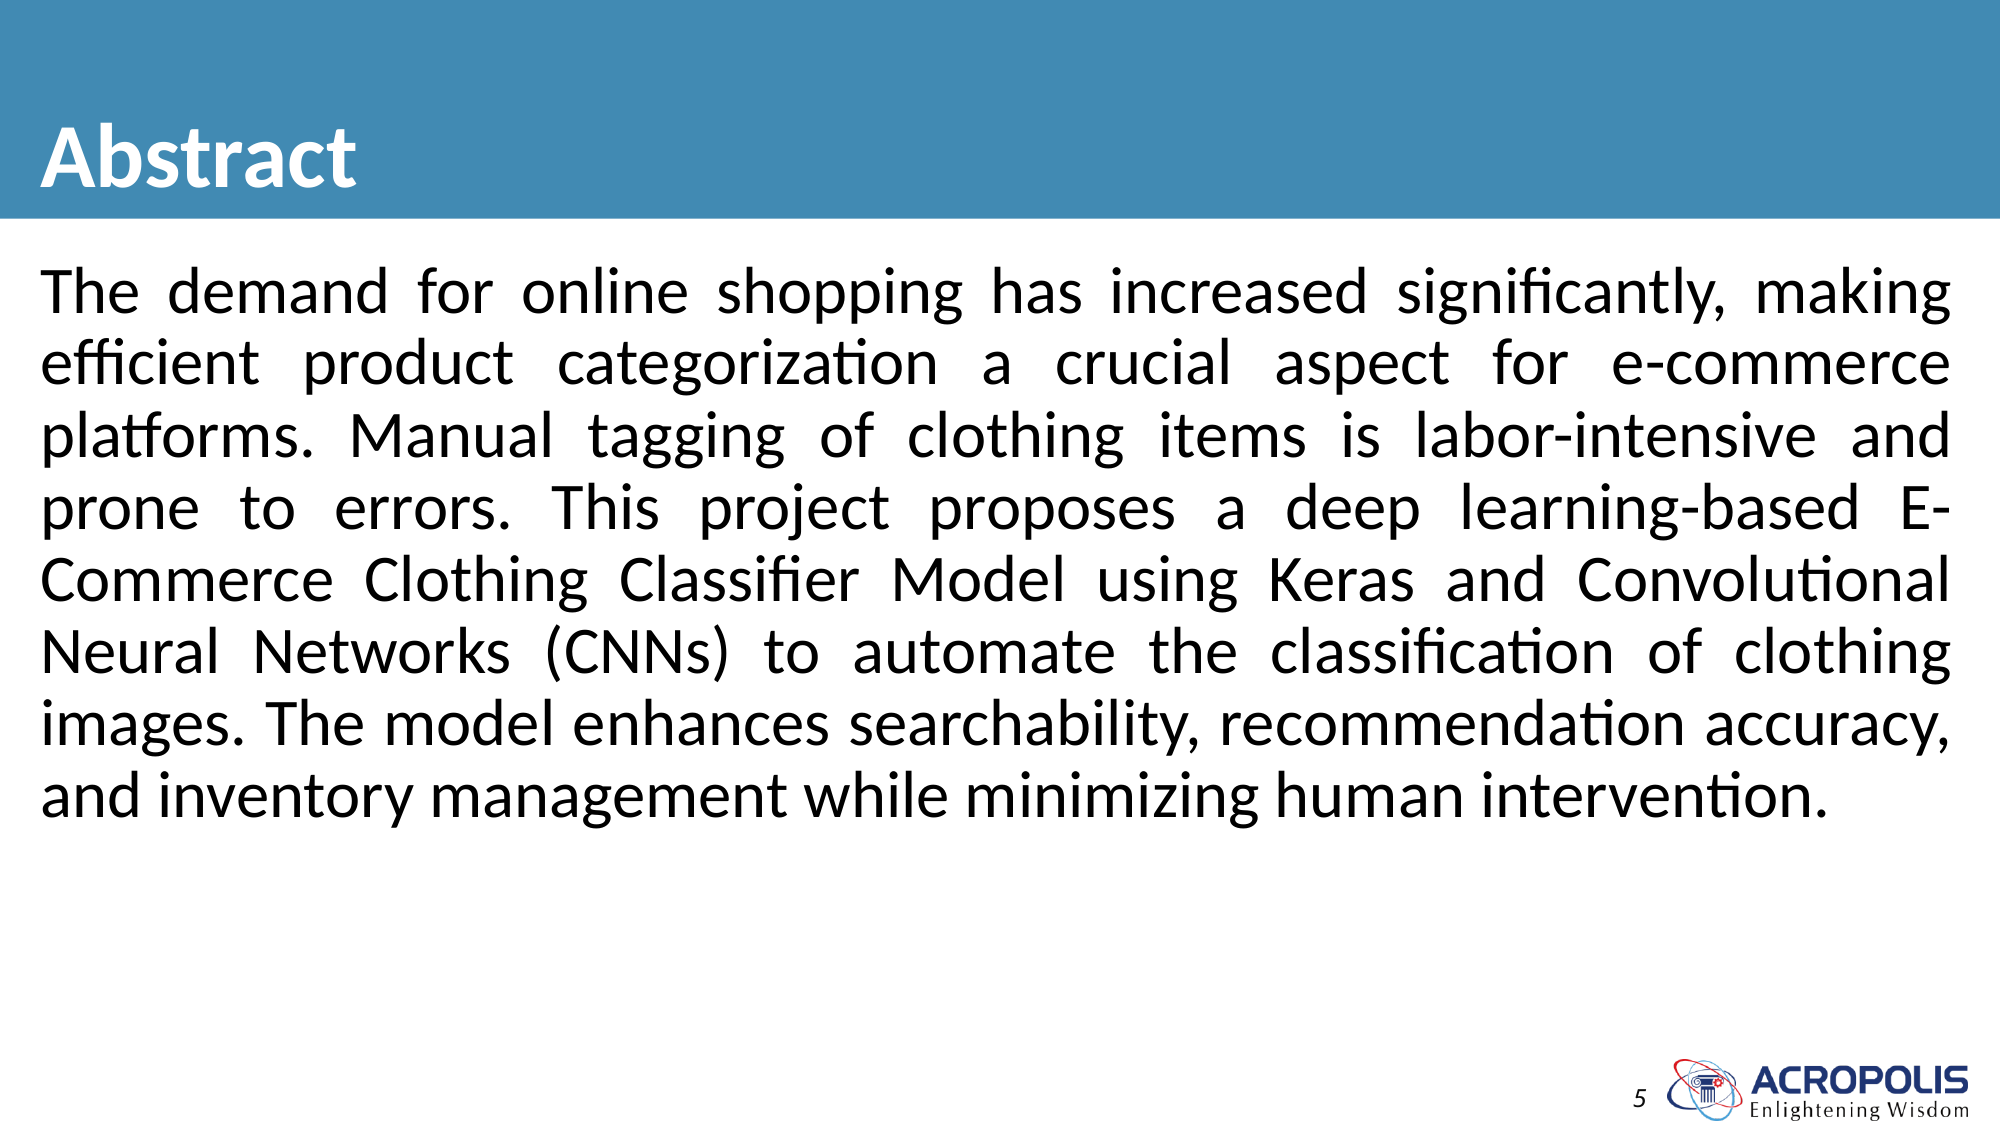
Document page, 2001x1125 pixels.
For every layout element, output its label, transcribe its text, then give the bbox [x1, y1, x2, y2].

title Abstract [25, 0, 1974, 214]
list The demand for online shopping has increased significantly, making efficient product categorization a crucial aspect for e-commerce platforms. Manual tagging of clothing items is labor-intensive and prone to errors. This project proposes a deep learning-based E-Commerce Clothing Classifier Model using Keras and Convolutional Neural Networks (CNNs) to automate the classification of clothing images. The model enhances searchability, recommendation accuracy, and inventory management while minimizing human intervention. [25, 247, 1969, 1087]
slide_number 5 [1436, 1076, 1662, 1122]
picture [1667, 1087, 1968, 1121]
